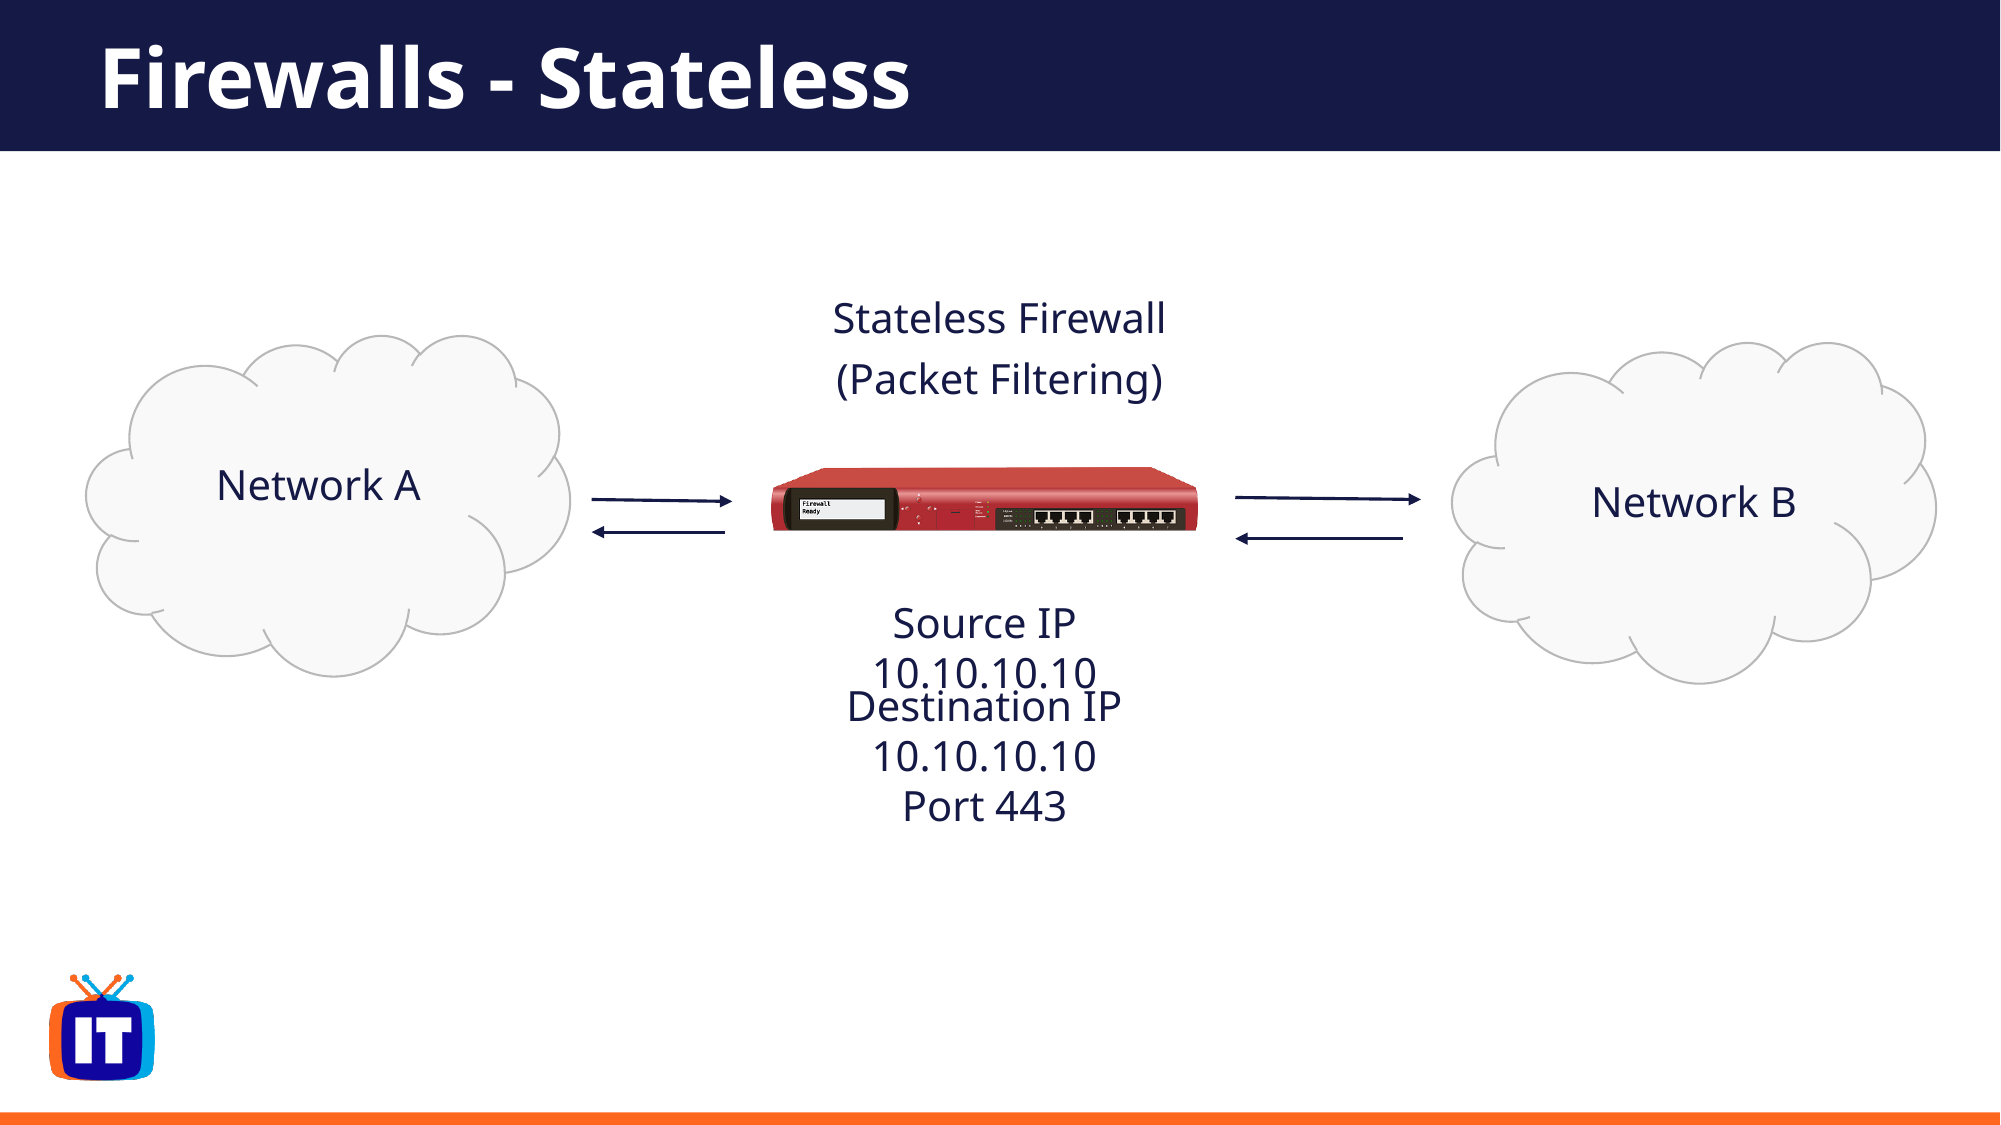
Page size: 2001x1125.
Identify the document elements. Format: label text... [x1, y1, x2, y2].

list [770, 391, 1198, 606]
text_box [1461, 533, 1933, 685]
text_box Network A [76, 451, 561, 517]
text_box [90, 464, 572, 678]
text_box Destination IP 10.10.10.10 [742, 672, 1227, 788]
text_box Stateless Firewall [798, 284, 1201, 345]
text_box (Packet Filtering) [798, 345, 1201, 411]
text_box [1466, 341, 1927, 468]
title Firewalls - Stateless [83, 0, 1917, 168]
picture [45, 968, 158, 1087]
text_box [117, 334, 561, 451]
text_box Port 443 [839, 771, 1130, 837]
text_box Source IP 10.10.10.10 [783, 606, 1186, 672]
text_box Network B [1452, 468, 1936, 533]
